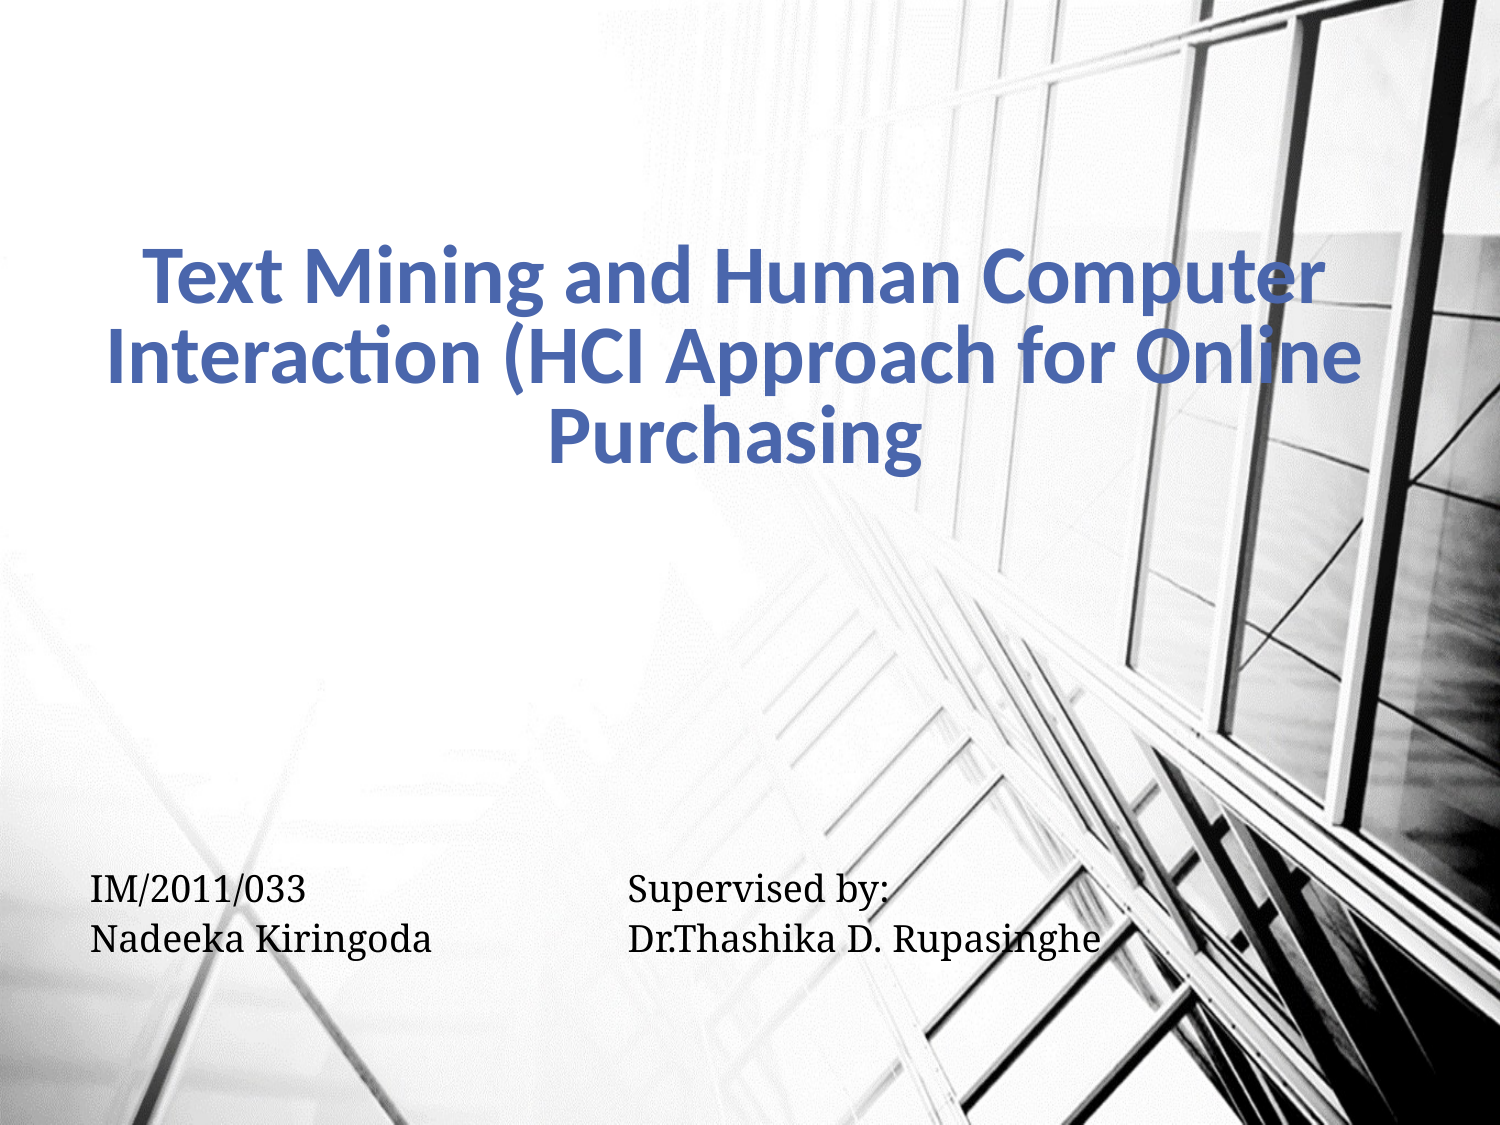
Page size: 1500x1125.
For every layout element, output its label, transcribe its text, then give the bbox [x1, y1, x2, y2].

title Text Mining and Human Computer Interaction (HCI Approach for Online Purchasing [62, 177, 1409, 487]
subtitle Supervised by: Dr.Thashika D. Rupasinghe [612, 862, 1232, 1000]
text_box IM/2011/033 Nadeeka Kiringoda [74, 862, 900, 1092]
picture [0, 0, 1500, 1125]
